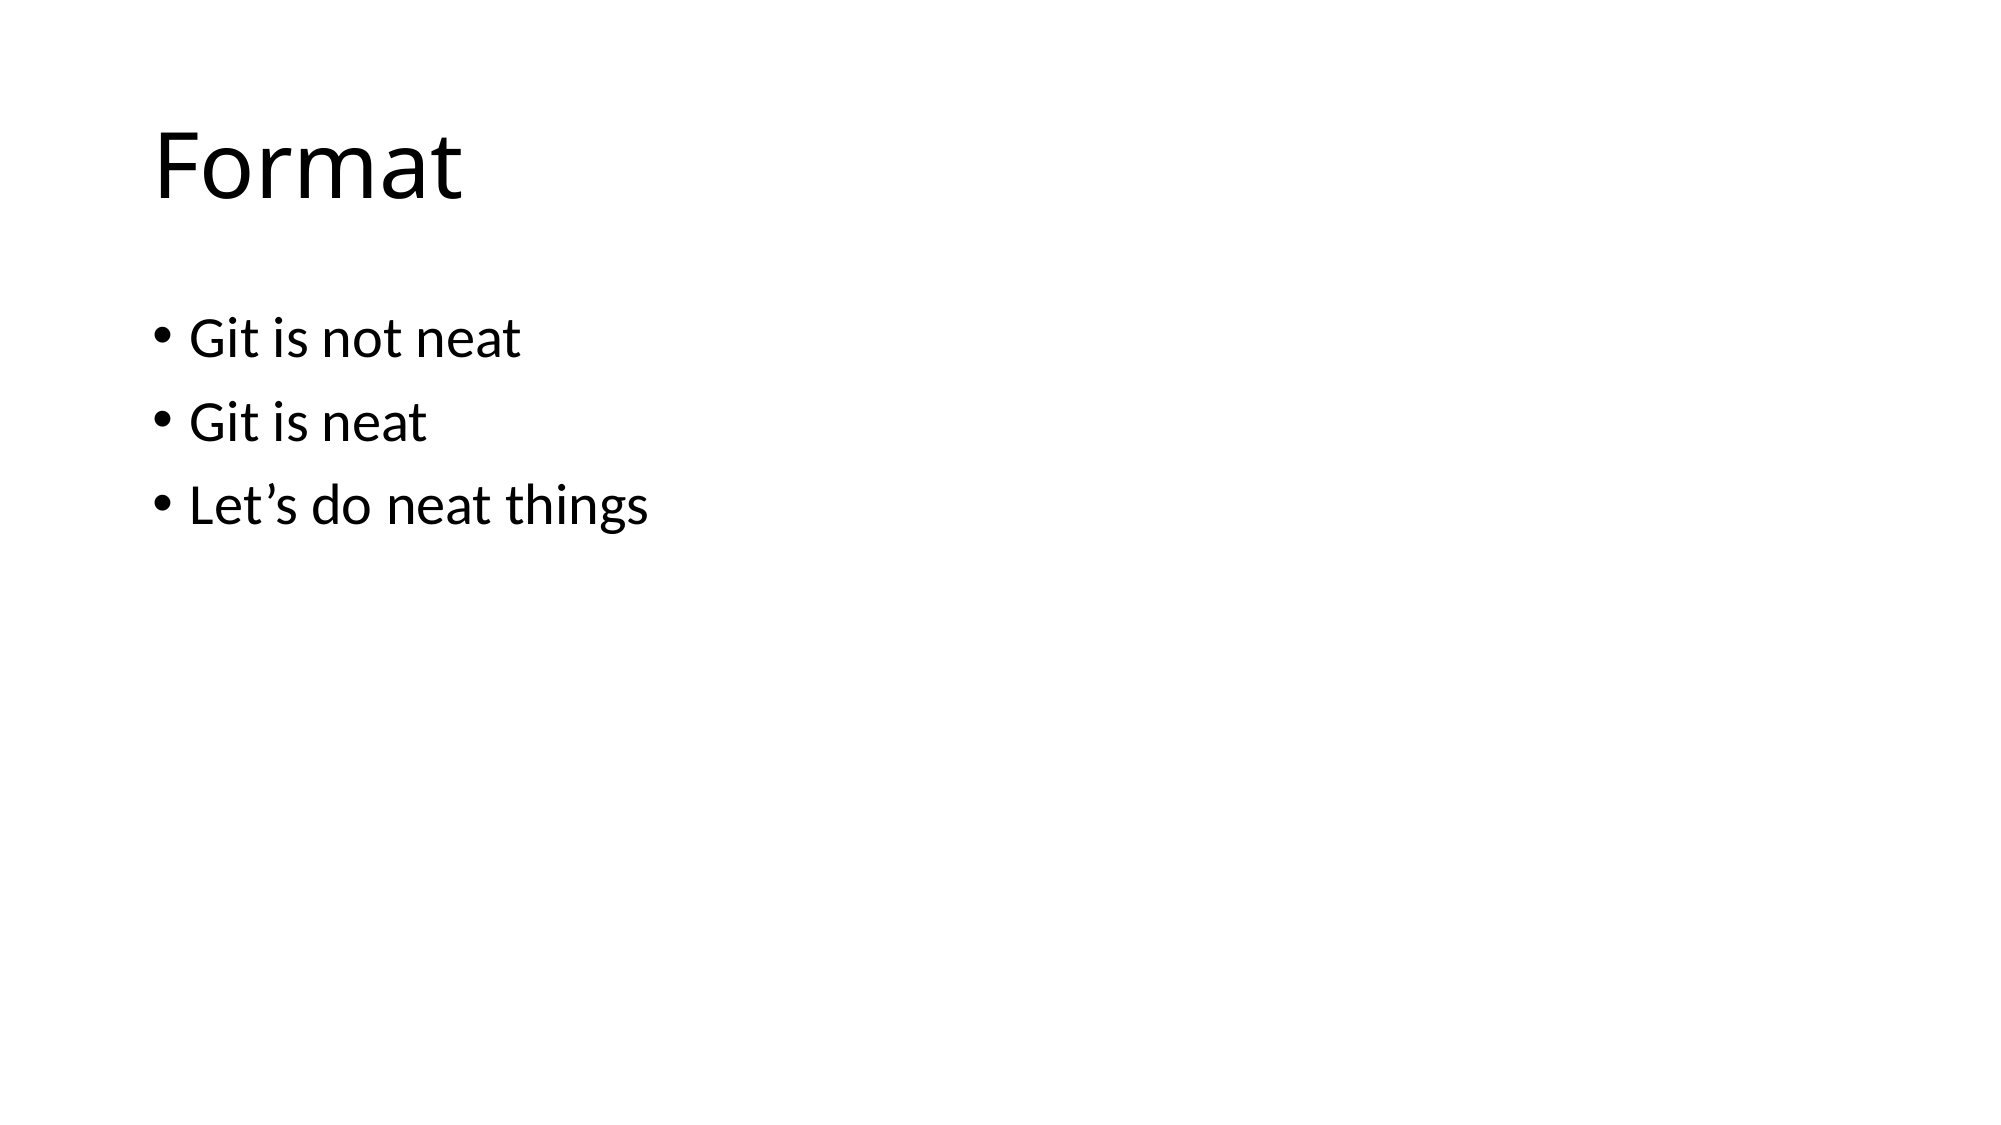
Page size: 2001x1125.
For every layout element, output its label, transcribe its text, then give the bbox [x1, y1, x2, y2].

title Format [137, 59, 1863, 278]
list Git is not neat Git is neat Let’s do neat things [137, 299, 1863, 1014]
